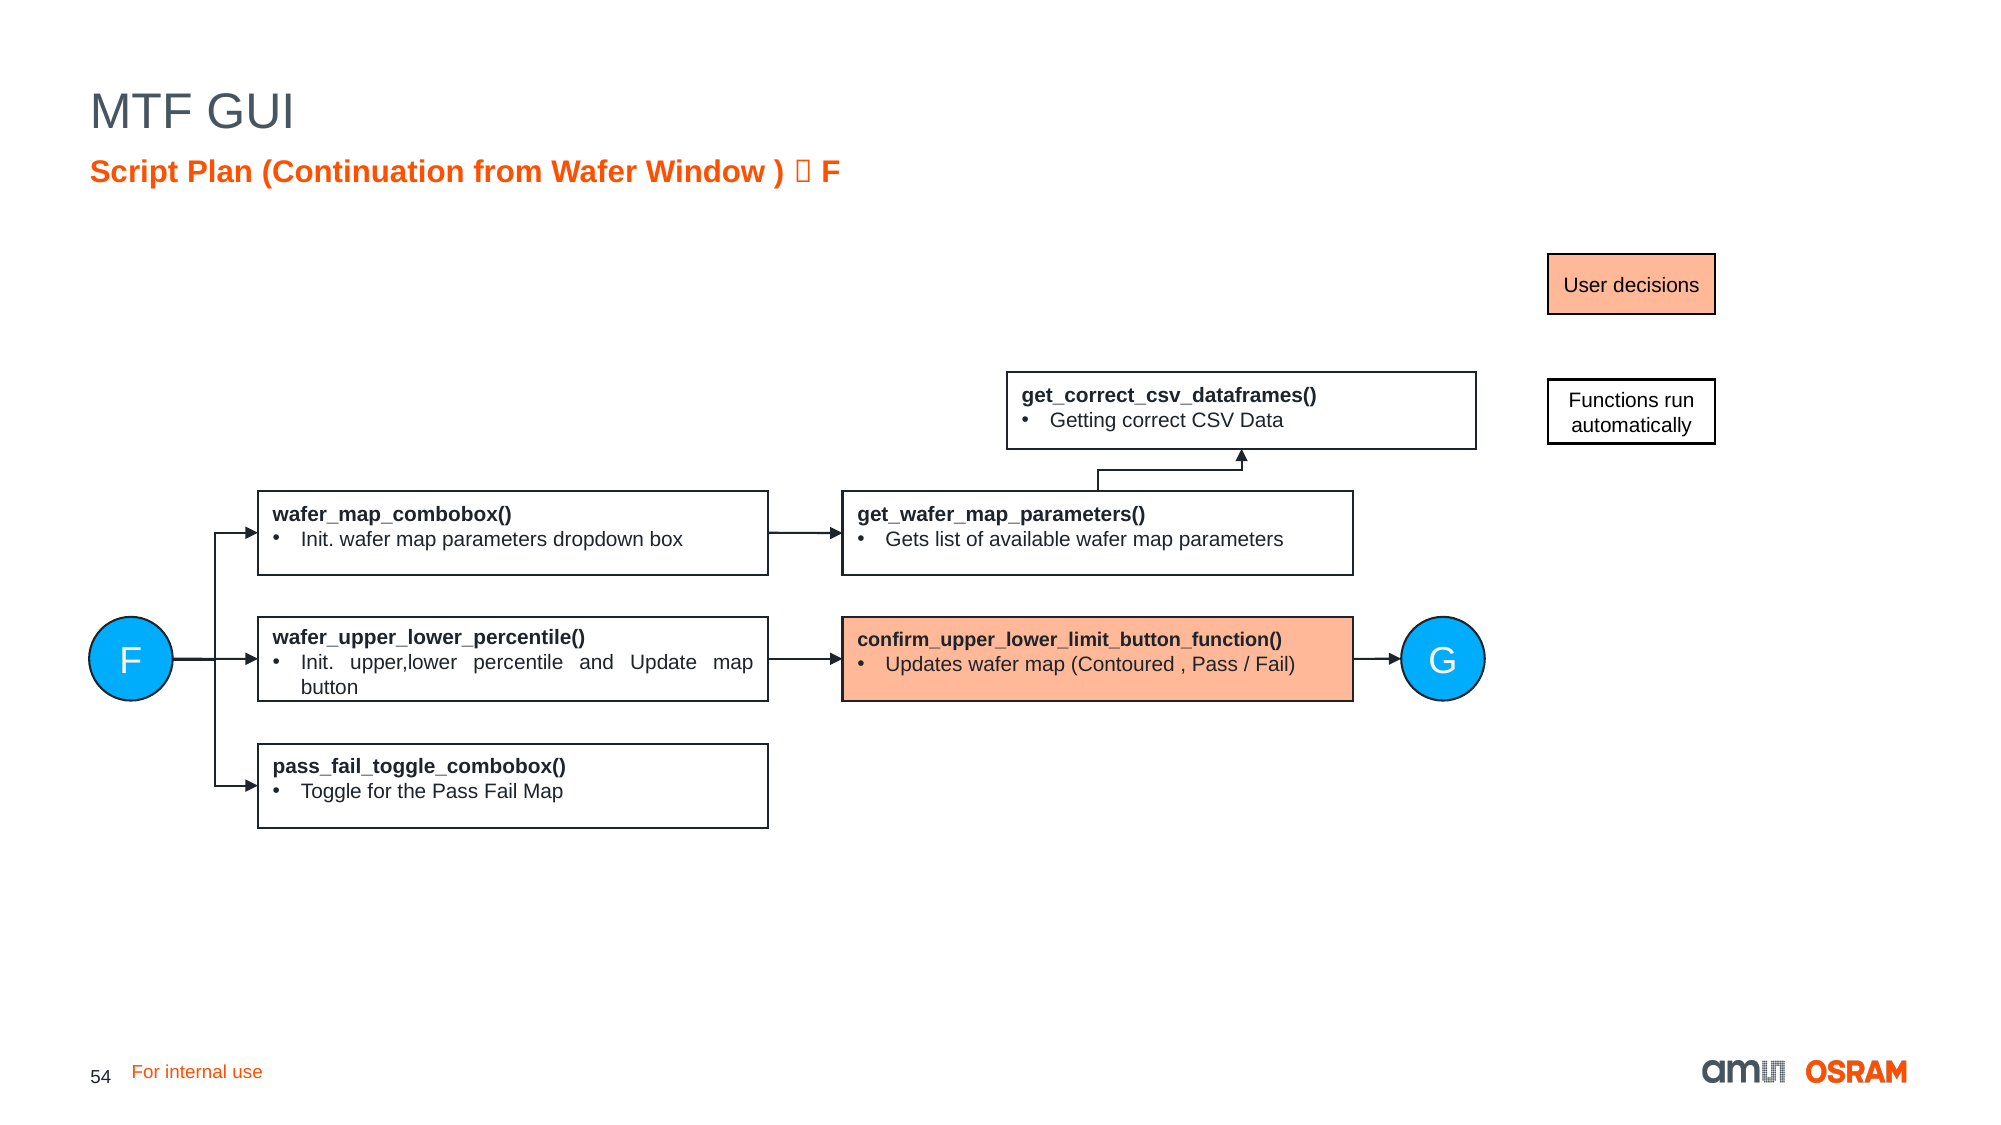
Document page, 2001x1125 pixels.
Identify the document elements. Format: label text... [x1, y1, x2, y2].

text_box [173, 659, 258, 786]
text_box wafer_map_combobox() Init. wafer map parameters dropdown box [257, 490, 769, 576]
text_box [173, 532, 258, 658]
text_box F [88, 615, 173, 702]
text_box G [1400, 615, 1486, 702]
text_box confirm_upper_lower_limit_button_function() Updates wafer map (Contoured , Pass / Fail) [841, 616, 1354, 702]
list Script Plan (Continuation from Wafer Window )  F [89, 147, 1907, 229]
footer For internal use [131, 1059, 413, 1083]
text_box pass_fail_toggle_combobox() Toggle for the Pass Fail Map [257, 743, 769, 829]
text_box get_wafer_map_parameters() Gets list of available wafer map parameters [841, 490, 1354, 576]
text_box Functions run automatically [1547, 378, 1716, 445]
text_box User decisions [1547, 253, 1716, 315]
title MTF GUI [89, 85, 1907, 140]
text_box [1148, 397, 1191, 542]
text_box wafer_upper_lower_percentile() Init. upper,lower percentile and Update map button [258, 616, 769, 702]
text_box get_correct_csv_dataframes() Getting correct CSV Data [1006, 371, 1477, 450]
